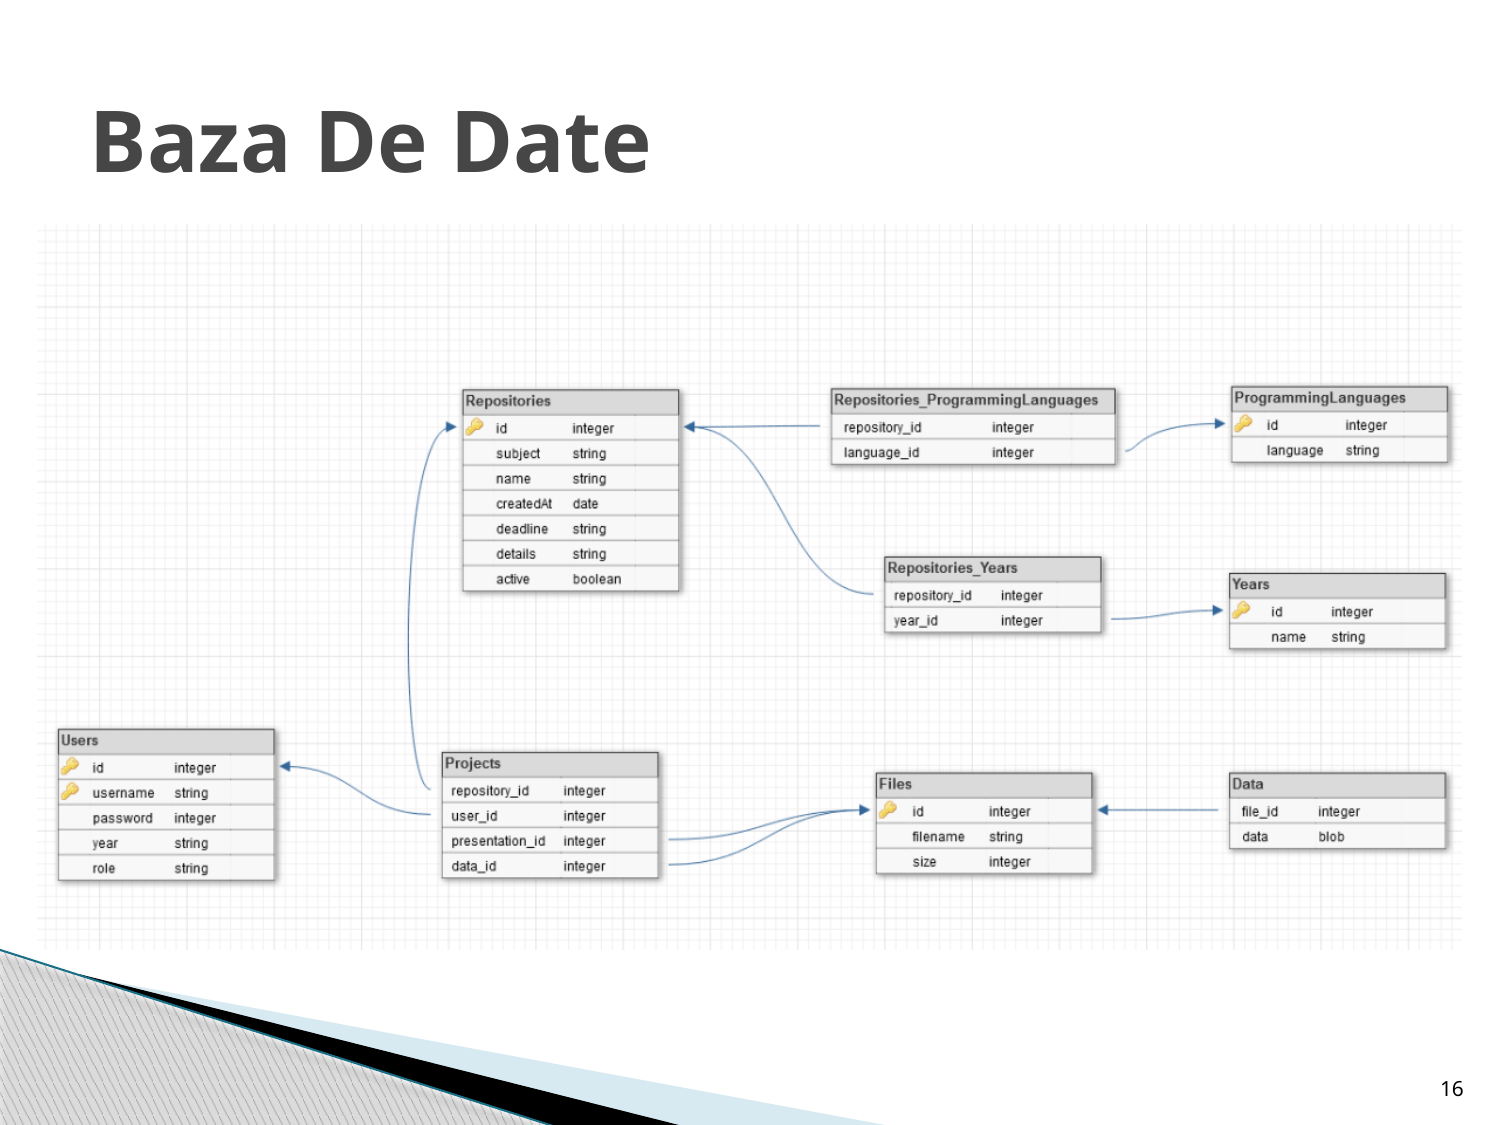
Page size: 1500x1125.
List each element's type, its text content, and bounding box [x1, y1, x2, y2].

title Baza De Date [75, 45, 1425, 224]
picture [37, 224, 1462, 950]
slide_number 16 [1418, 1051, 1479, 1112]
